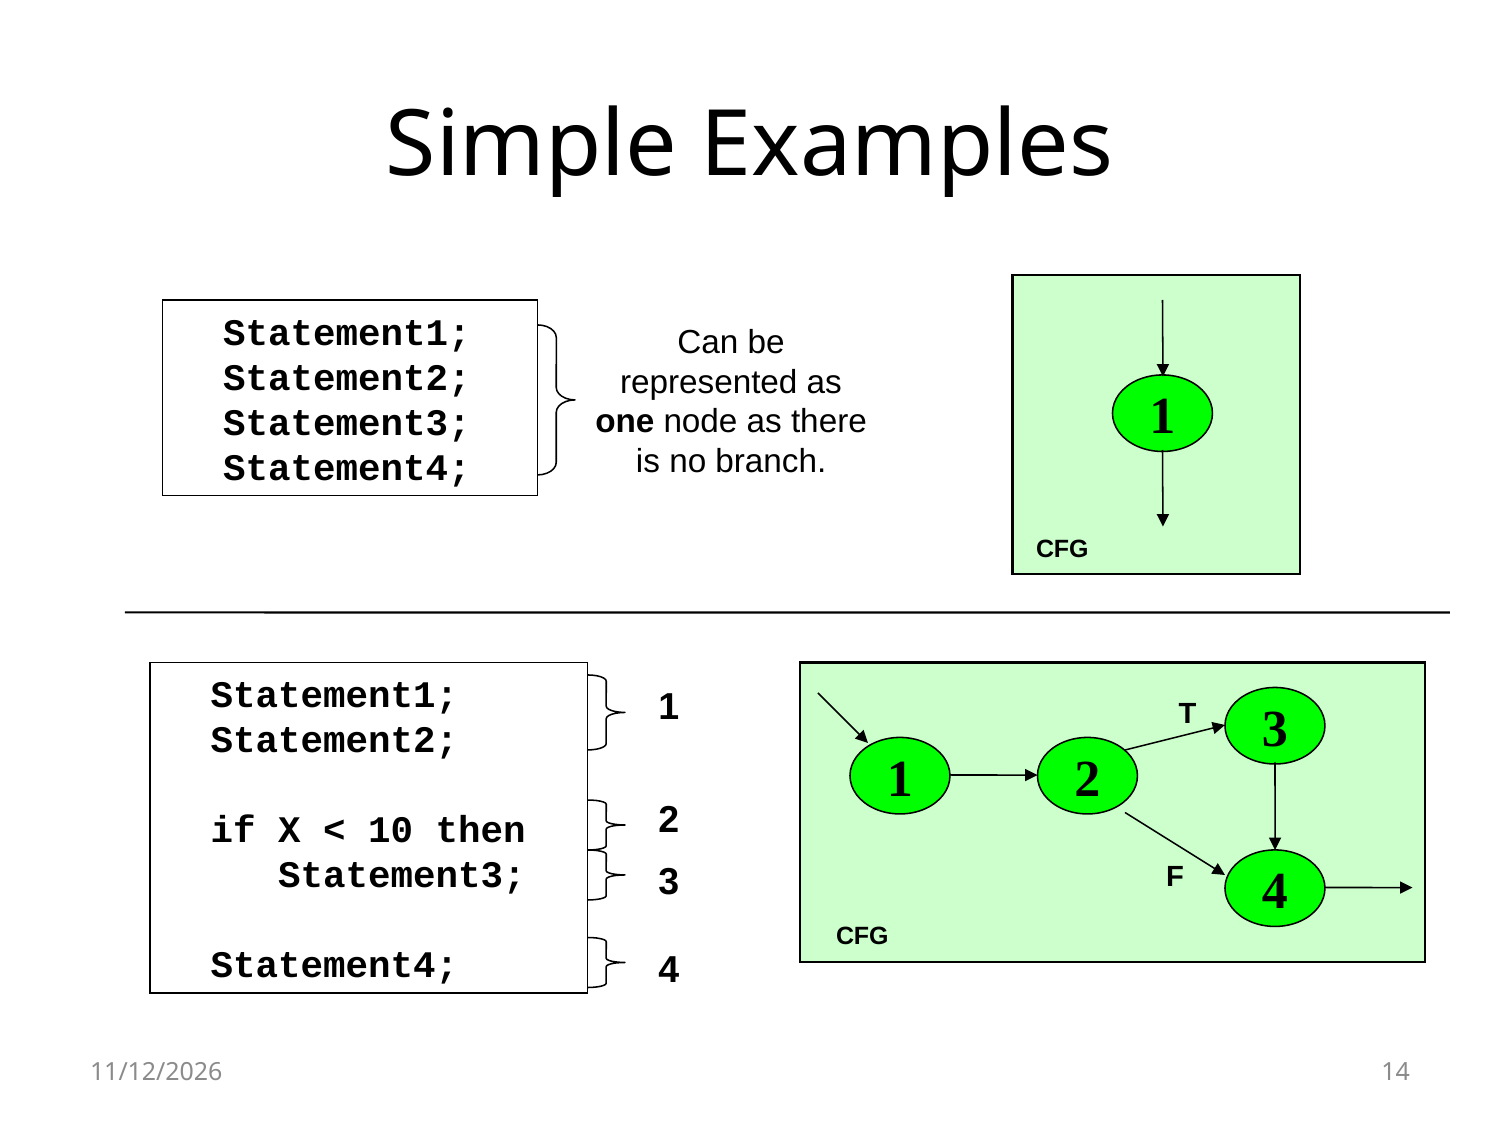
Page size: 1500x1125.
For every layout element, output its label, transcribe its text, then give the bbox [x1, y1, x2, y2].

text_box 2 [1037, 737, 1138, 814]
text_box 3 [637, 849, 700, 910]
text_box [587, 849, 625, 901]
text_box Statement1; Statement2; Statement3; Statement4; [162, 299, 538, 496]
text_box [587, 674, 625, 750]
text_box [587, 800, 625, 850]
text_box [537, 324, 574, 475]
text_box [1156, 299, 1170, 377]
text_box 1 [849, 737, 950, 814]
text_box 4 [1224, 849, 1325, 927]
text_box [587, 937, 625, 988]
text_box CFG [1012, 525, 1113, 570]
text_box [817, 692, 868, 743]
text_box 1 [1112, 374, 1213, 452]
text_box [1324, 881, 1413, 894]
text_box [800, 662, 1425, 962]
text_box [1268, 762, 1282, 850]
text_box Can be represented as one node as there is no branch. [574, 312, 888, 487]
slide_number 14 [1074, 1042, 1425, 1103]
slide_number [75, 1042, 425, 1103]
text_box T [1149, 687, 1225, 738]
text_box 3 [1225, 687, 1325, 764]
text_box Statement1; Statement2; if X < 10 then Statement3; Statement4; [149, 662, 588, 994]
text_box [1012, 275, 1301, 575]
text_box 2 [637, 787, 700, 848]
text_box 4 [637, 937, 700, 998]
text_box [949, 768, 1037, 782]
text_box [1213, 863, 1225, 875]
text_box 1 [637, 674, 700, 735]
text_box [1156, 449, 1170, 527]
text_box F [1137, 849, 1213, 900]
title Simple Examples [75, 45, 1425, 233]
text_box CFG [812, 912, 913, 958]
